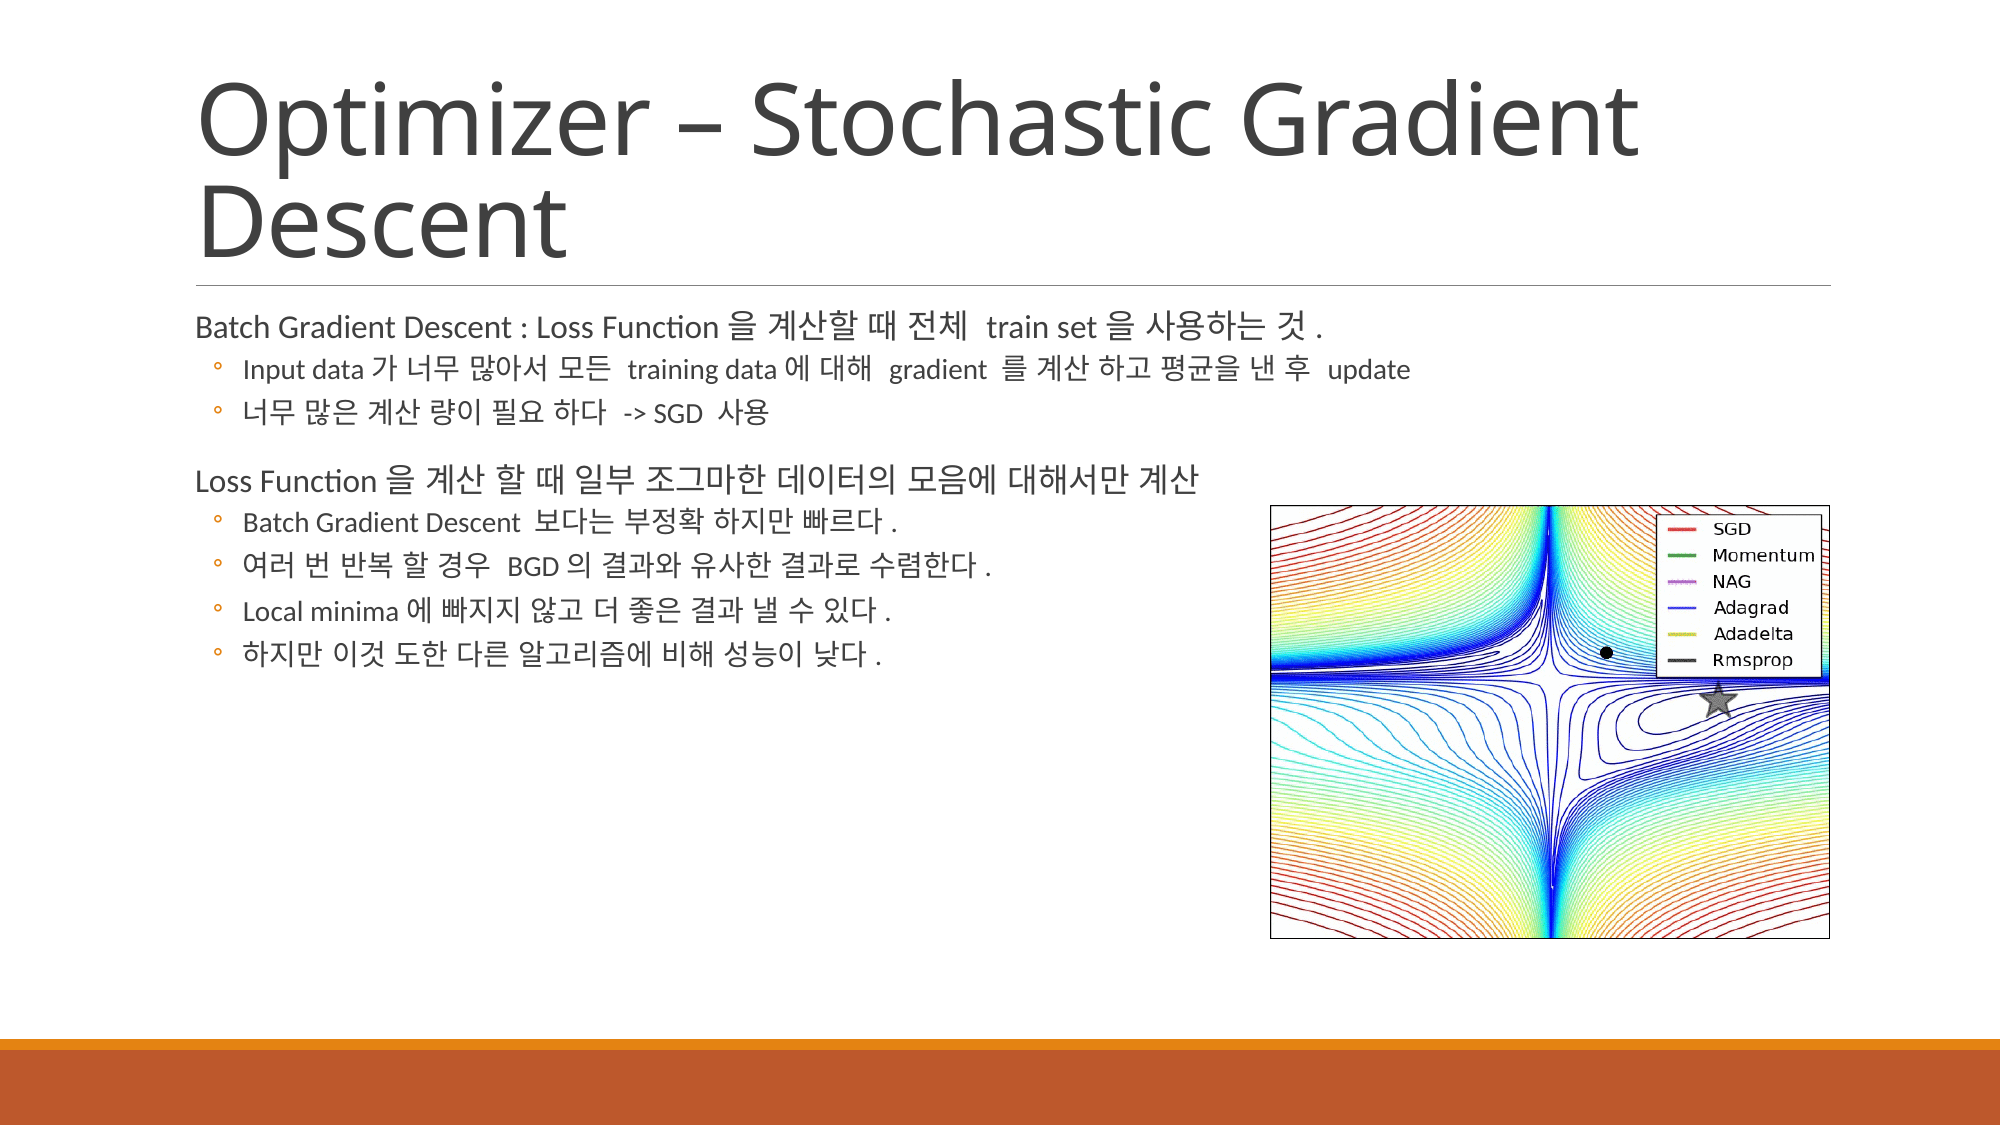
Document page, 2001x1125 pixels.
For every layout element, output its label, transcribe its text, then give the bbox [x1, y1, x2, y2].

picture [1269, 504, 1831, 940]
list Batch Gradient Descent : Loss Function을 계산할 때 전체 train set을 사용하는 것. Input data가 너무 많아서 모든 training data에 대해 gradient 를 계산 하고 평균을 낸 후 update 너무 많은 계산 량이 필요 하다 -> SGD 사용 Loss Function을 계산 할 때 일부 조그마한 데이터의 모음에 대해서만 계산 Batch Gradient Descent 보다는 부정확 하지만 빠르다. 여러 번 반복 할 경우 BGD의 결과와 유사한 결과로 수렴한다. Local minima에 빠지지 않고 더 좋은 결과 낼 수 있다. 하지만 이것 도한 다른 알고리즘에 비해 성능이 낮다. [180, 302, 1830, 963]
title Optimizer – Stochastic Gradient Descent [180, 47, 1830, 285]
